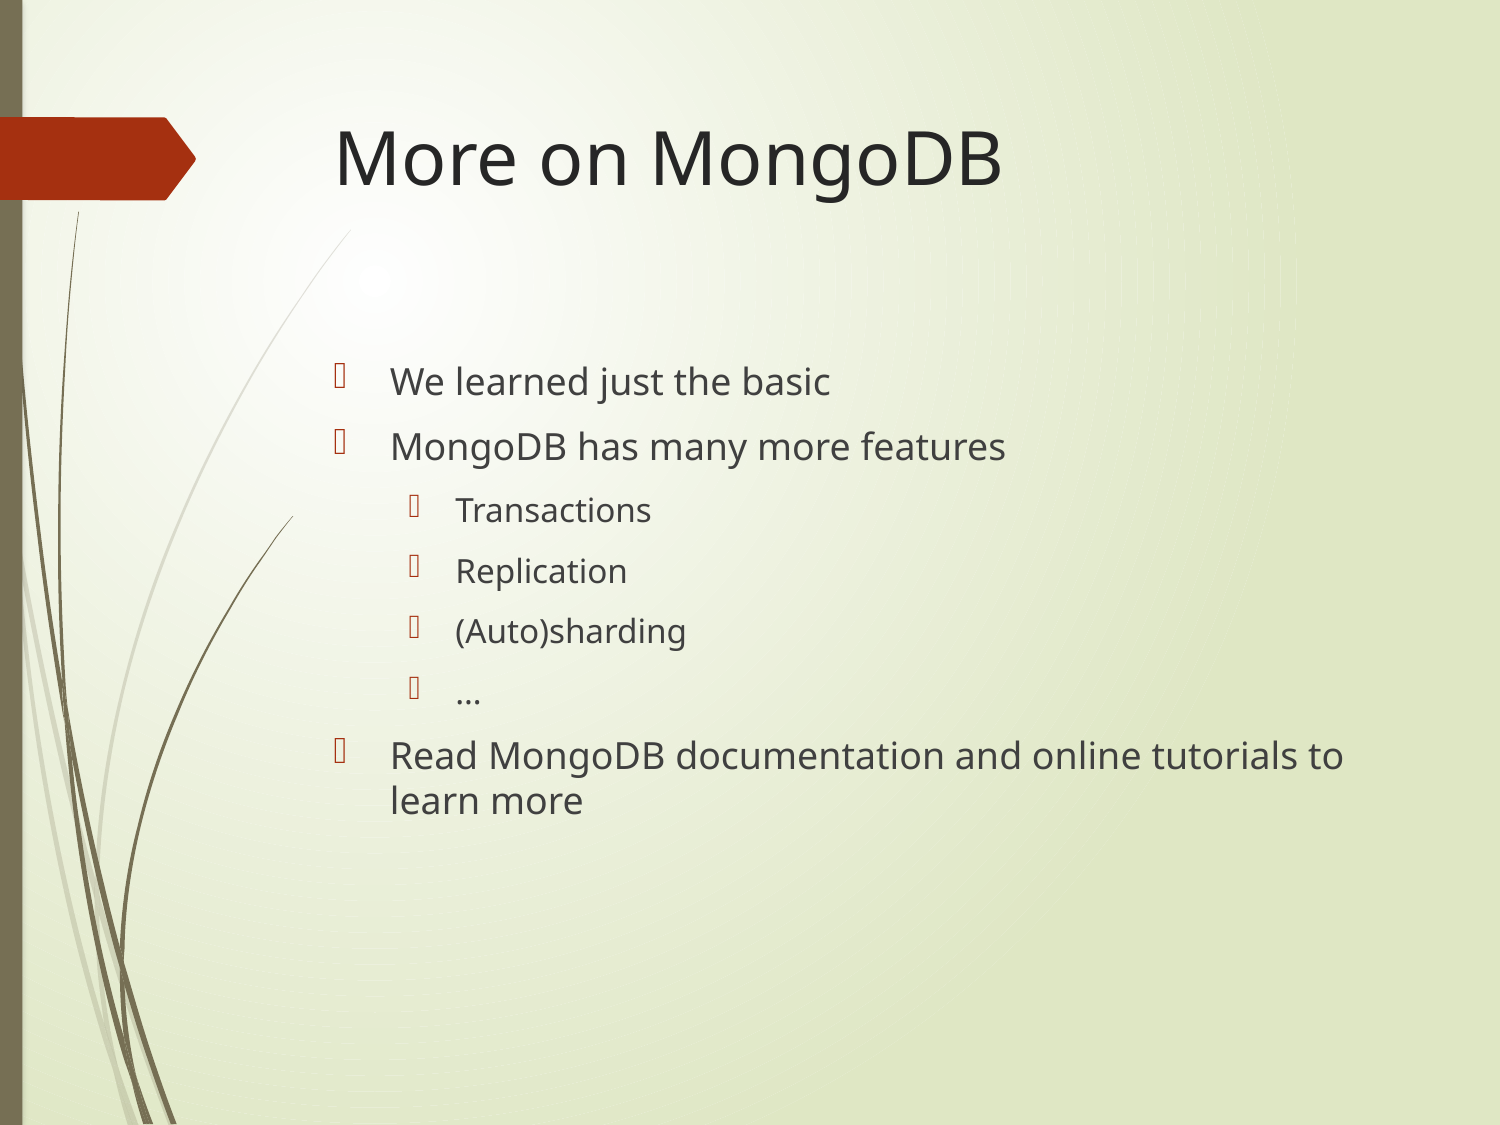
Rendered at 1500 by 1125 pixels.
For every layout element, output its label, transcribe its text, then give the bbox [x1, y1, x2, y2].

list We learned just the basic MongoDB has many more features Transactions Replication (Auto)sharding … Read MongoDB documentation and online tutorials to learn more [318, 349, 1416, 970]
title More on MongoDB [318, 102, 1416, 313]
